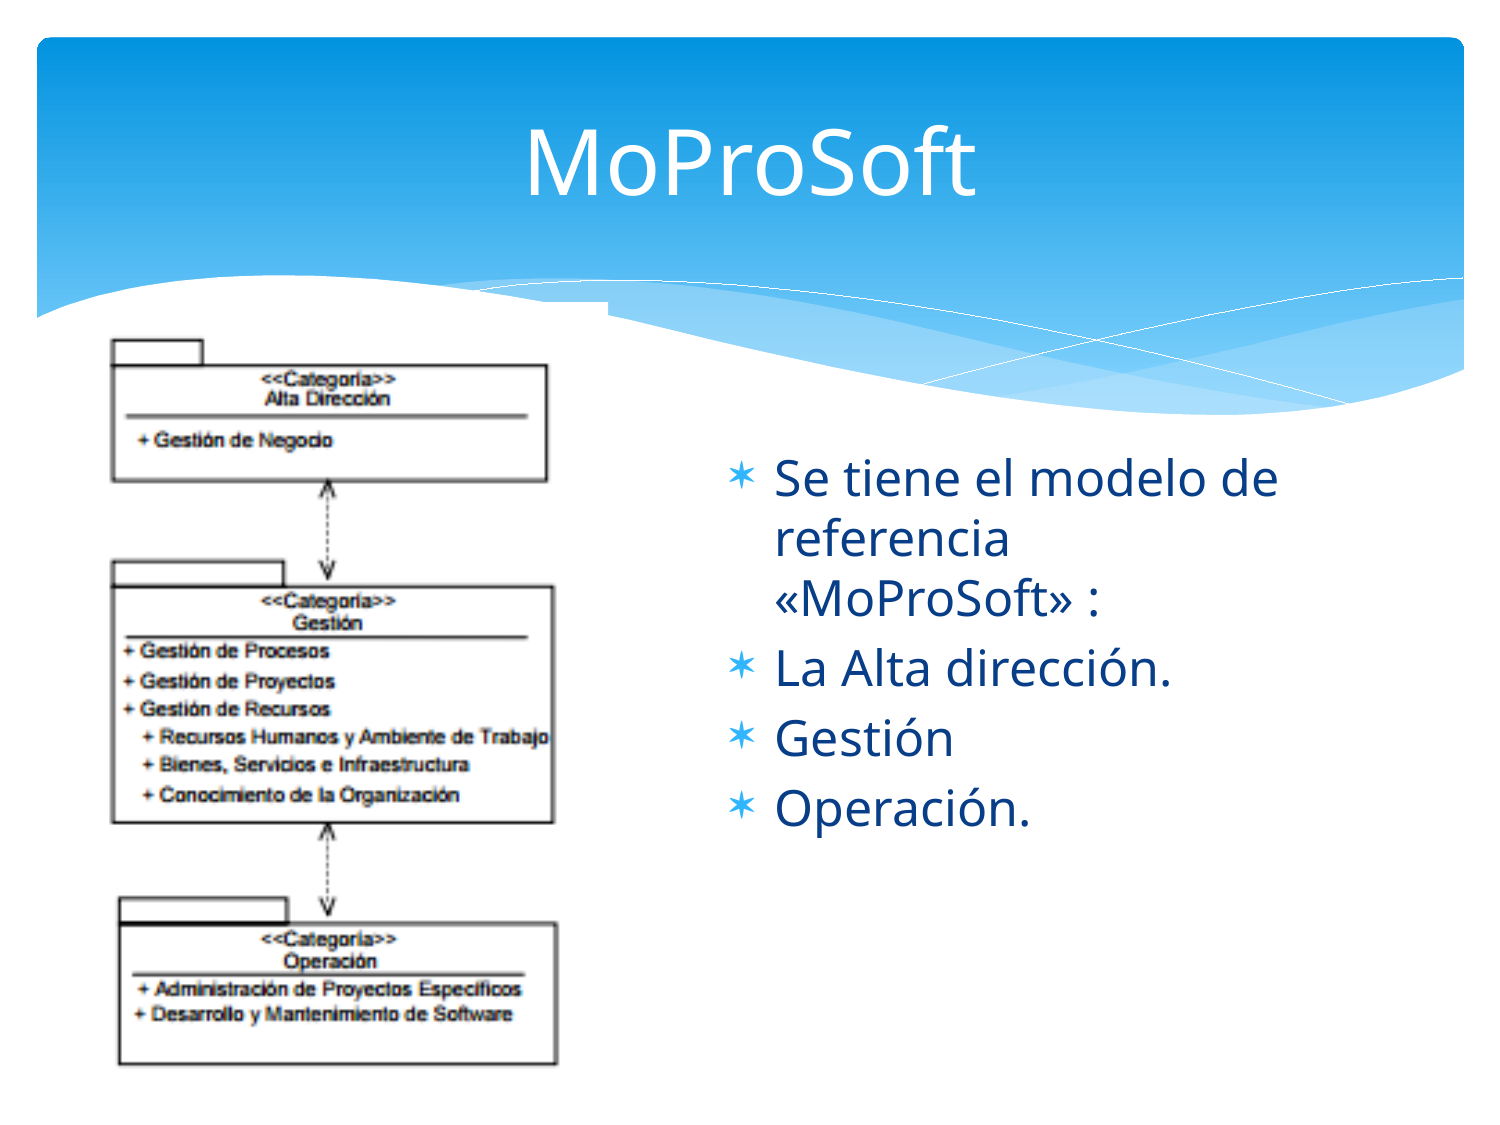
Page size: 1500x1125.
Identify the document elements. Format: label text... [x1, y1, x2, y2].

list Se tiene el modelo de referencia «MoProSoft» : La Alta dirección. Gestión Operación. [714, 438, 1359, 1005]
title MoProSoft [75, 55, 1425, 261]
picture [88, 302, 609, 1102]
